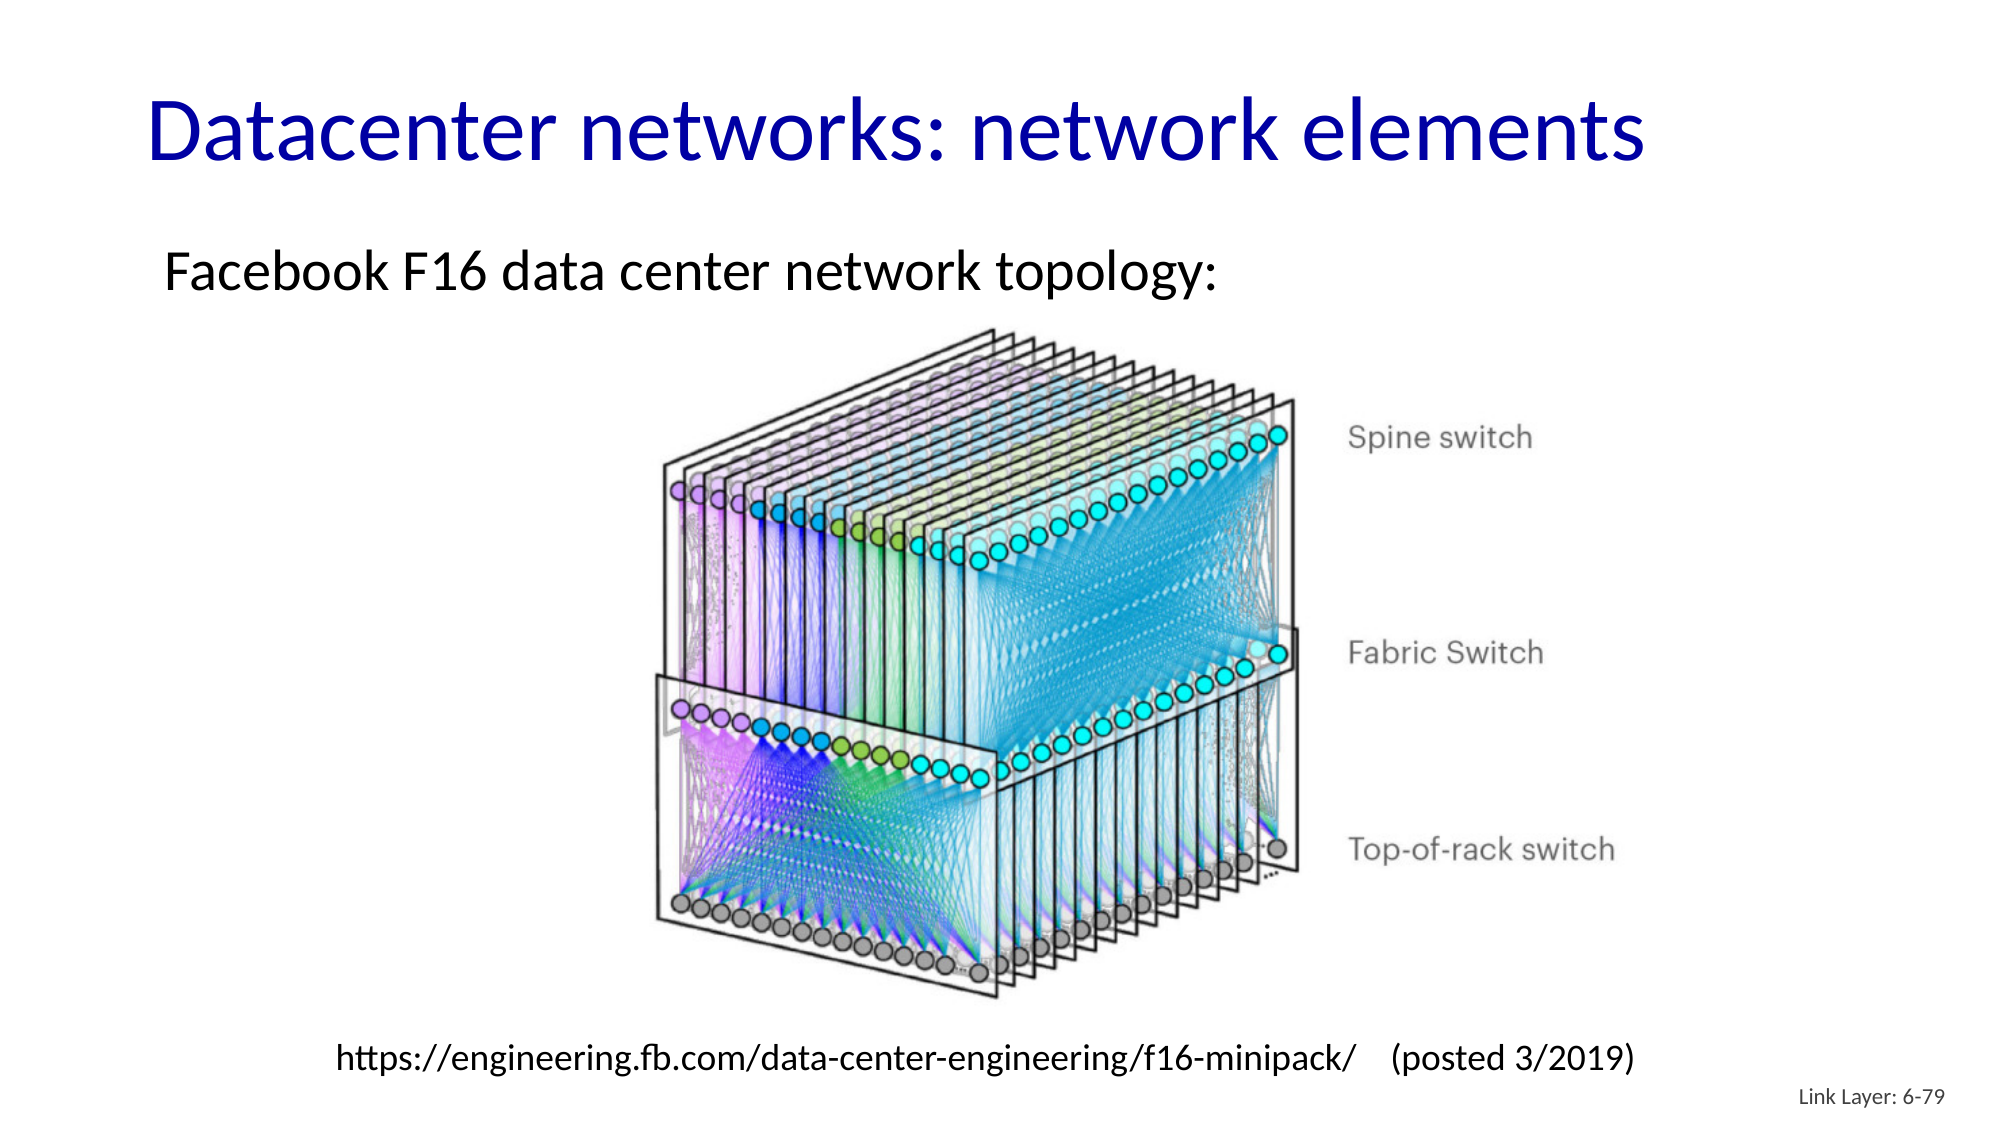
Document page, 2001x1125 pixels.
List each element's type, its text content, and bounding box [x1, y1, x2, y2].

title Datacenter networks: network elements [131, 57, 1857, 205]
text_box Facebook F16 data center network topology: [149, 224, 1235, 310]
picture [498, 271, 1884, 1050]
slide_number Link Layer: 6-79 [1510, 1065, 1961, 1125]
text_box https://engineering.fb.com/data-center-engineering/f16-minipack/ (posted 3/2019) [320, 1025, 1652, 1086]
